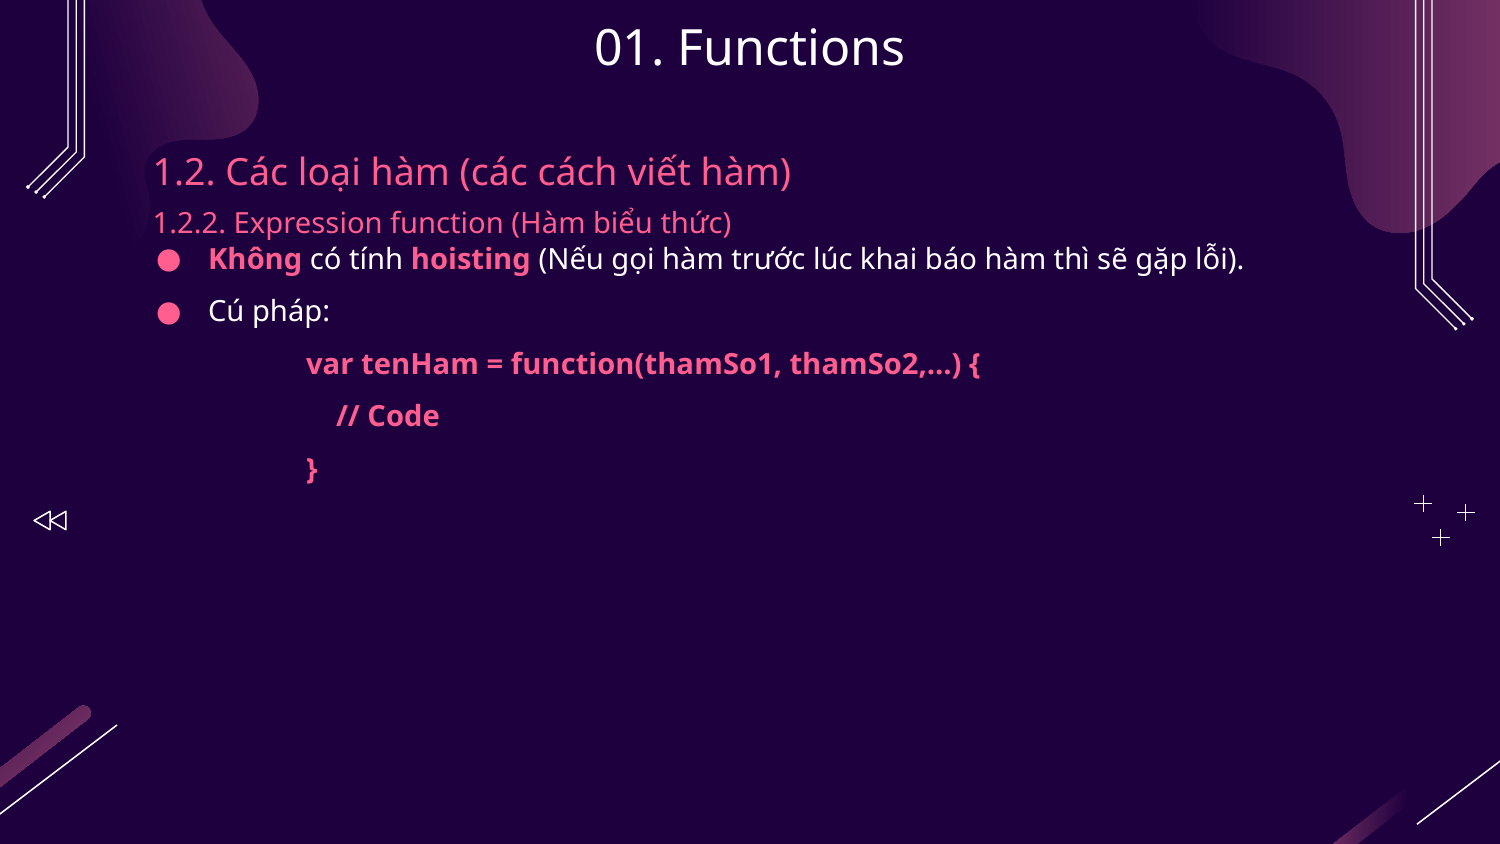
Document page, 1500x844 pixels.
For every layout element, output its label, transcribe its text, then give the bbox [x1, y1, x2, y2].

subtitle 1.2. Các loại hàm (các cách viết hàm) [137, 140, 1191, 186]
subtitle Không có tính hoisting (Nếu gọi hàm trước lúc khai báo hàm thì sẽ gặp lỗi). Cú pháp: var tenHam = function(thamSo1, thamSo2,...) { // Code } [118, 207, 1382, 844]
text_box 1.2.2. Expression function (Hàm biểu thức) [137, 186, 1191, 255]
title 01. Functions [118, 0, 1382, 94]
